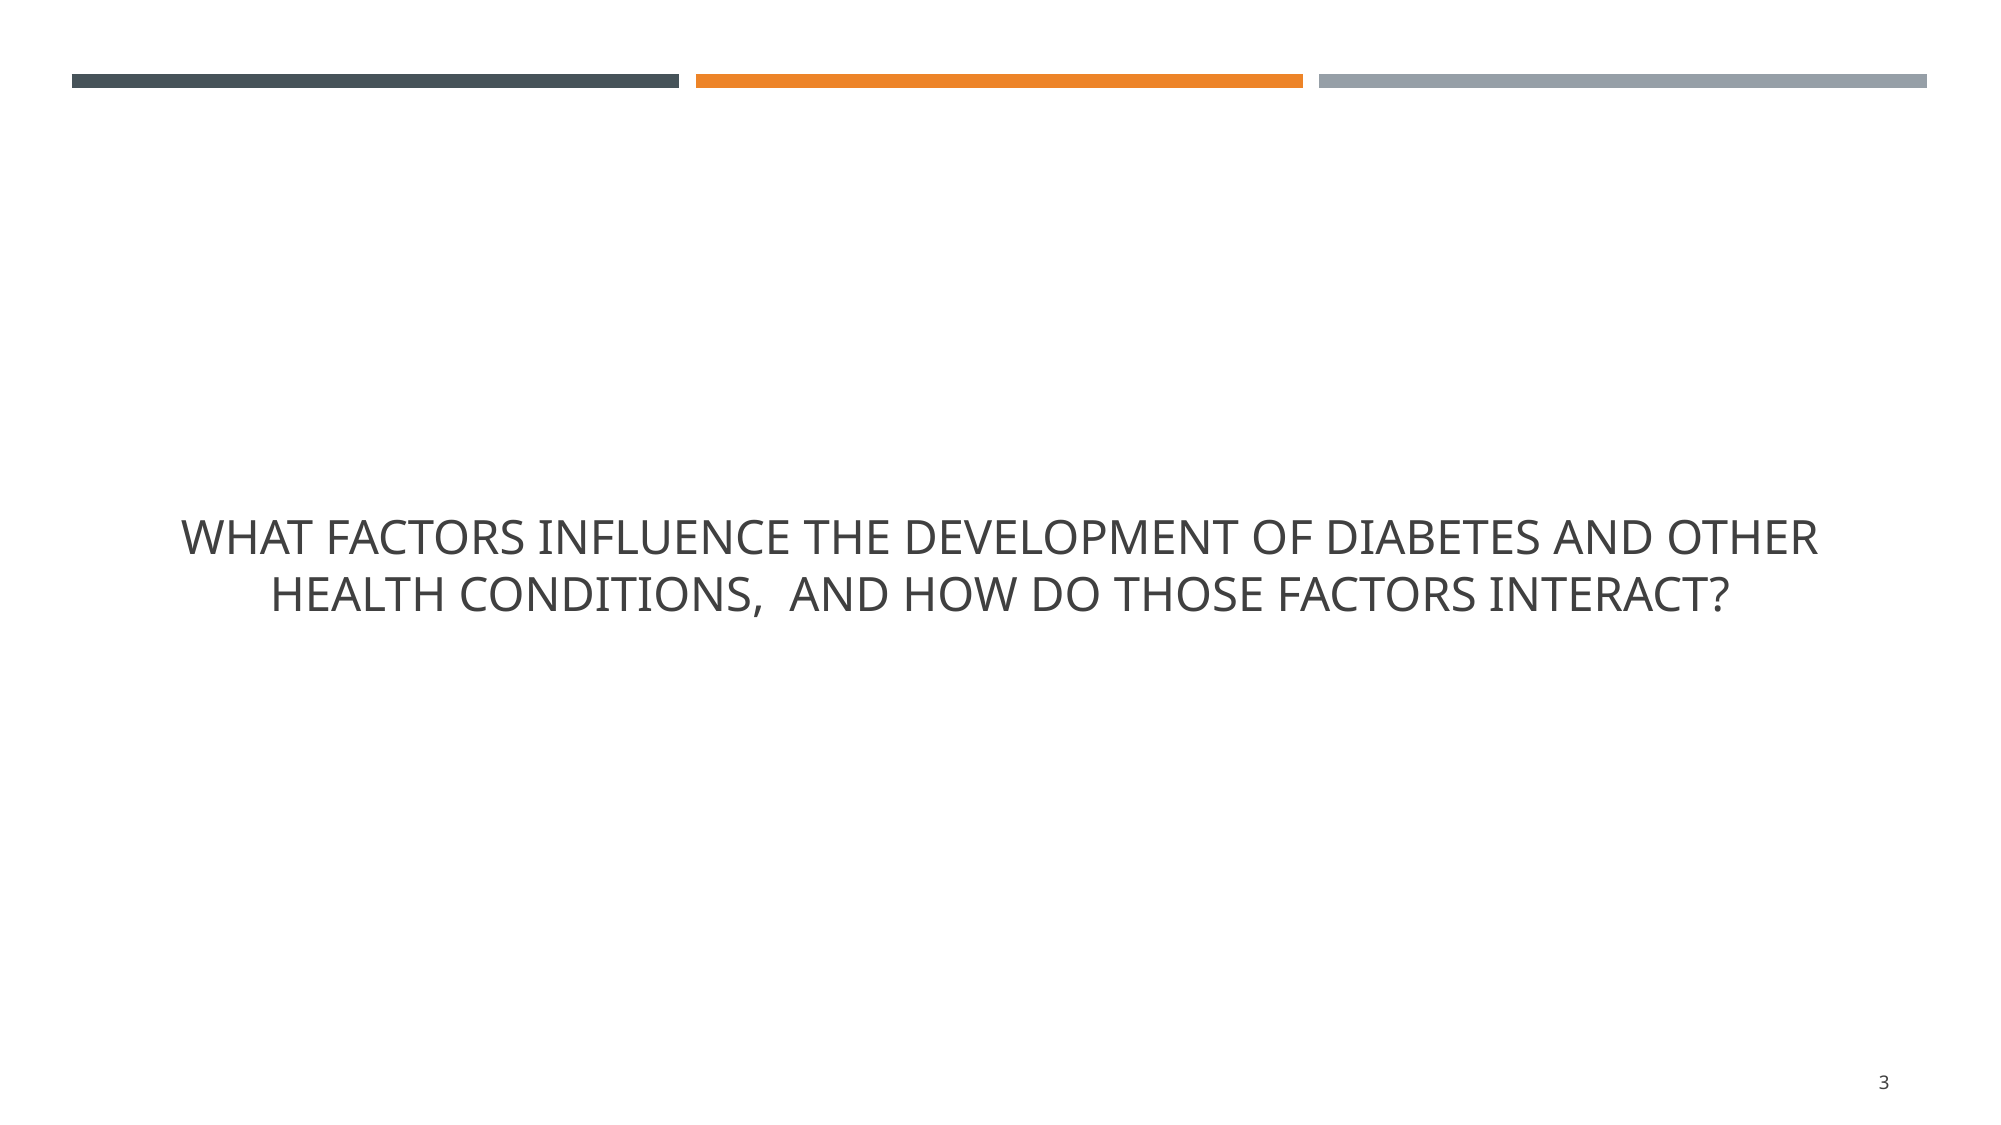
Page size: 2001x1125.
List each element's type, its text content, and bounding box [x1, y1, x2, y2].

title WHAT FACTORS INFLUENCE THE DEVELOPMENT OF DIABETES AND OTHER health conditions, and how do those factors interact? [95, 499, 1905, 662]
slide_number 3 [1732, 1053, 1905, 1114]
